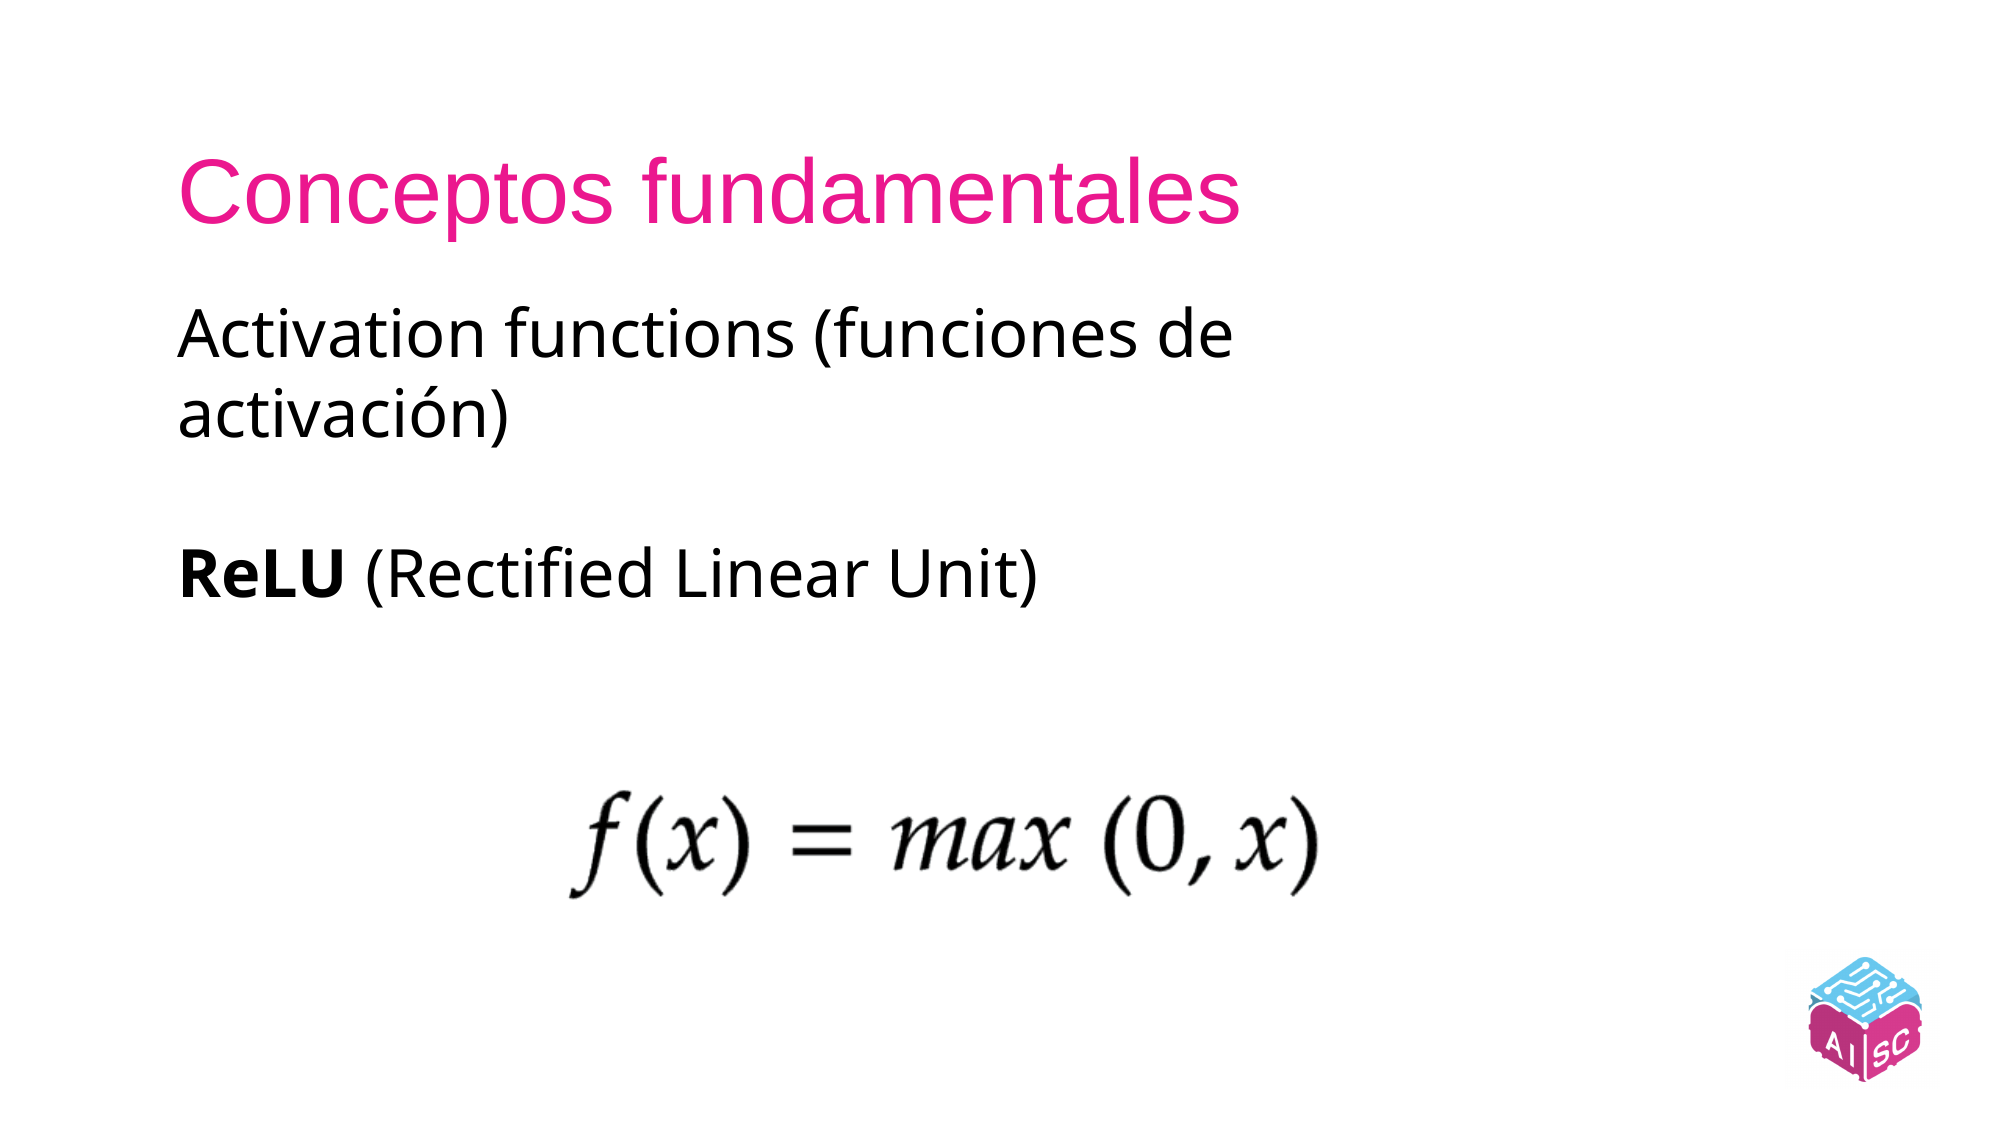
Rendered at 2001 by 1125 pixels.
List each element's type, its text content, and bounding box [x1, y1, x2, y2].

text_box Activation functions (funciones de activación) ReLU (Rectified Linear Unit) [162, 283, 1596, 618]
text_box Conceptos fundamentales [162, 84, 1888, 303]
picture [1784, 948, 1941, 1090]
picture [384, 693, 1511, 1125]
